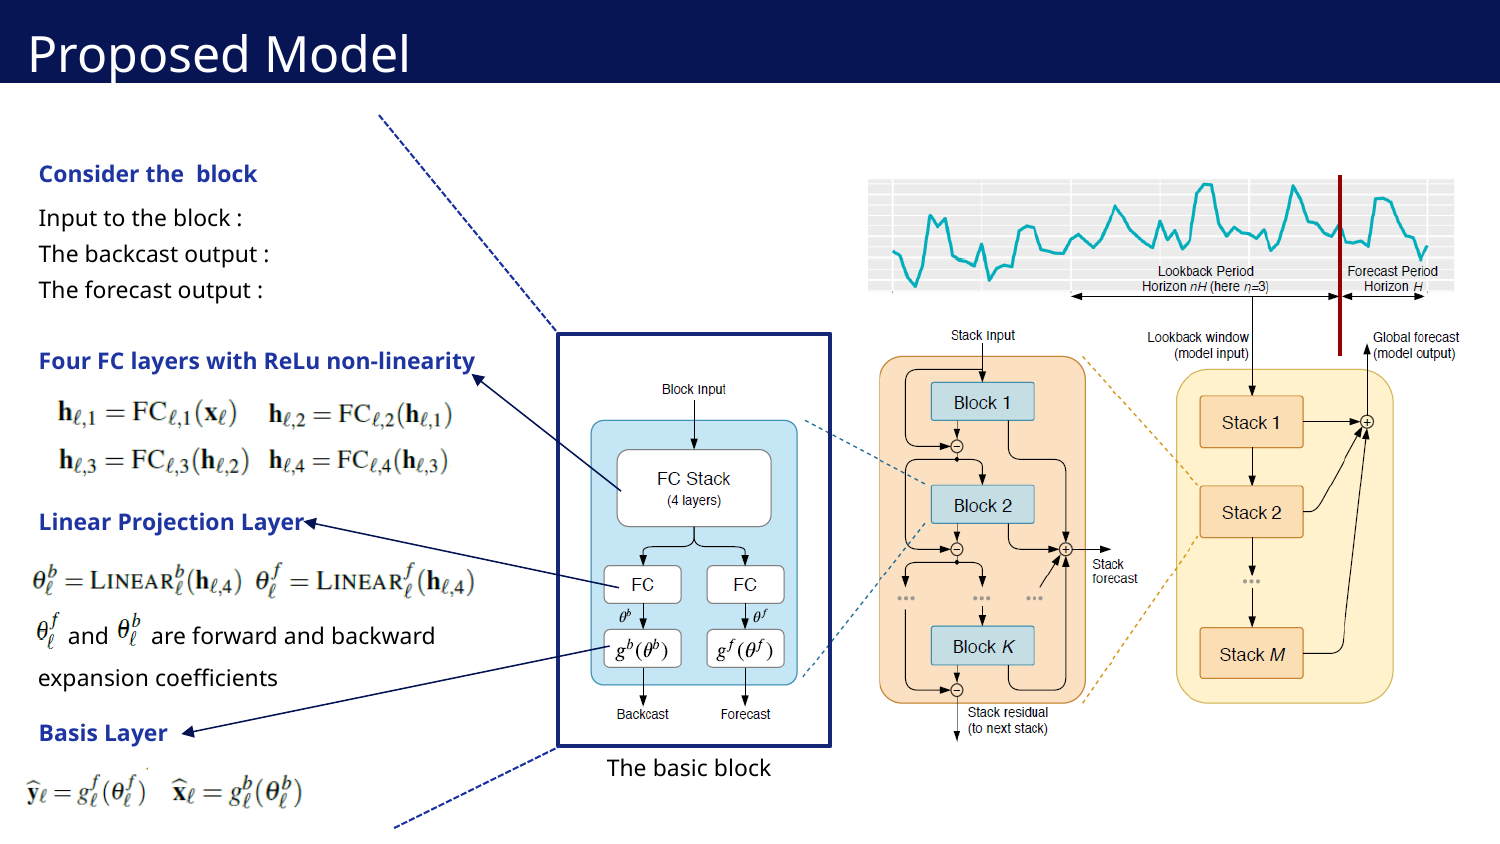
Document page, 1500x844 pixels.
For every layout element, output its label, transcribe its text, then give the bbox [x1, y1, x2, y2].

picture [29, 560, 245, 604]
picture [56, 443, 253, 481]
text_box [303, 520, 620, 588]
picture [254, 560, 476, 605]
text_box [556, 336, 564, 372]
picture [20, 767, 149, 812]
text_box and are forward and backward expansion coefficients [23, 607, 459, 698]
picture [166, 773, 304, 812]
text_box [0, 0, 1500, 85]
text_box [181, 645, 610, 735]
text_box Proposed Model [12, 15, 550, 91]
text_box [378, 114, 559, 334]
picture [569, 125, 1500, 756]
text_box Basis Layer [23, 710, 395, 754]
picture [115, 609, 144, 654]
picture [265, 398, 455, 434]
picture [51, 395, 240, 434]
text_box Linear Projection Layer [23, 499, 564, 543]
picture [265, 443, 451, 481]
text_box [393, 746, 560, 829]
picture [35, 609, 62, 654]
text_box The basic block [592, 763, 797, 789]
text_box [471, 373, 622, 492]
text_box [556, 596, 564, 644]
